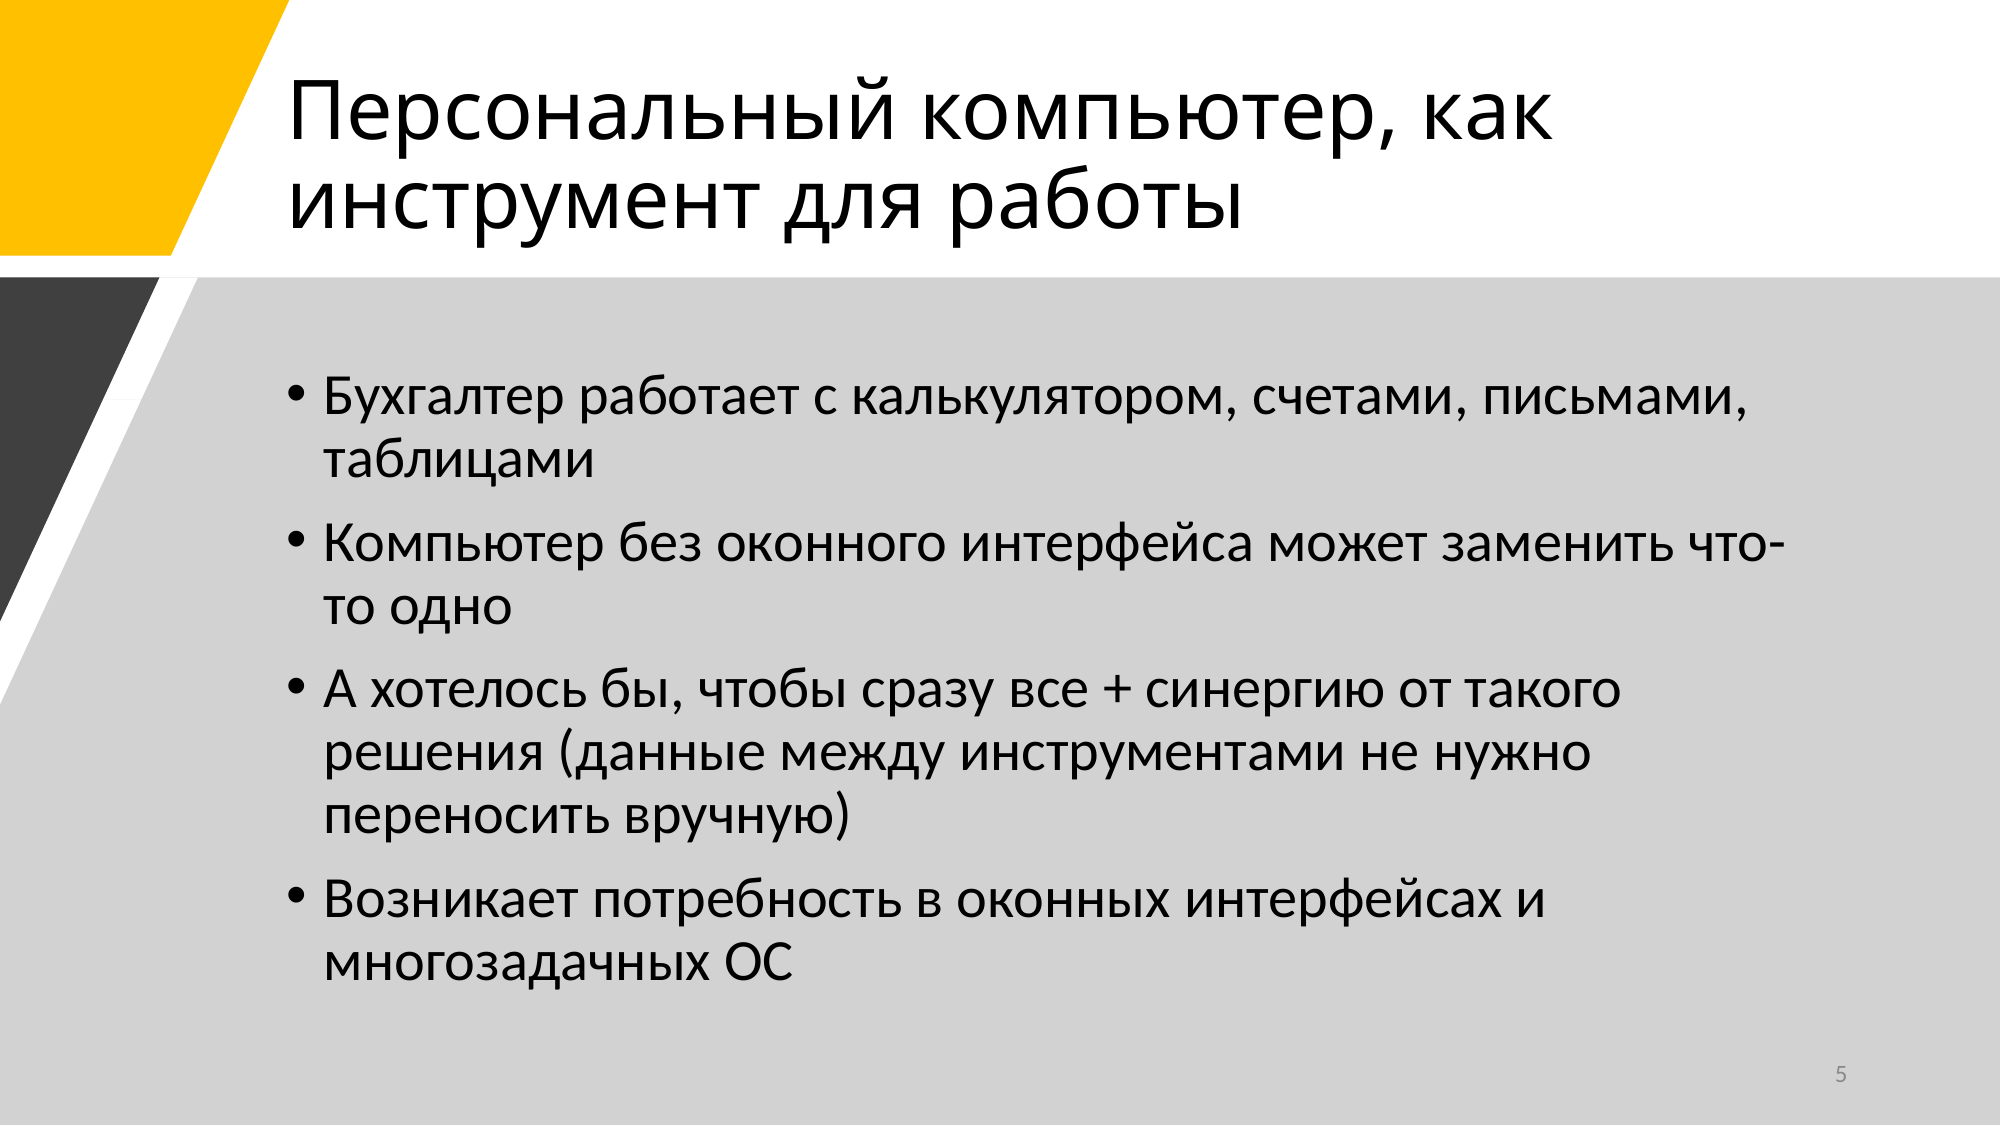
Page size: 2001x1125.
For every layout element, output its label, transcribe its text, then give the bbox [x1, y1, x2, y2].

text_box [0, 276, 162, 622]
list Бухгалтер работает с калькулятором, счетами, письмами, таблицами Компьютер без оконного интерфейса может заменить что-то одно А хотелось бы, чтобы сразу все + синергию от такого решения (данные между инструментами не нужно переносить вручную) Возникает потребность в оконных интерфейсах и многозадачных ОС [271, 356, 1808, 1020]
text_box [0, 276, 2000, 1125]
slide_number 5 [1412, 1042, 1863, 1103]
title Персональный компьютер, как инструмент для работы [271, 60, 1808, 255]
text_box [0, 0, 291, 257]
